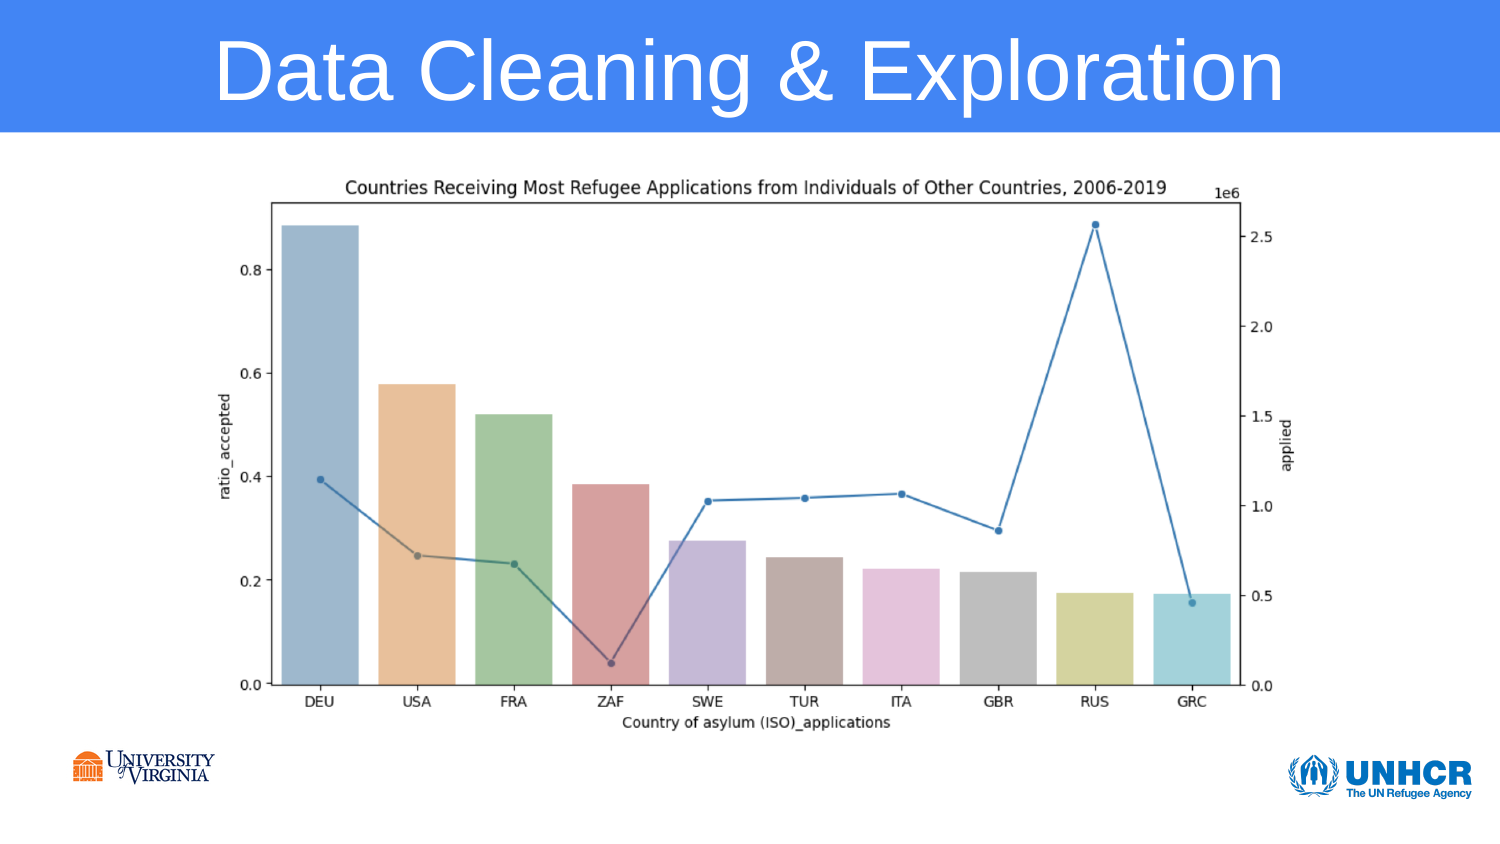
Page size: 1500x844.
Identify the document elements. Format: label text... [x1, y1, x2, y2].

picture [3, 170, 1310, 844]
picture [1288, 753, 1484, 801]
text_box Data Cleaning & Exploration [0, 0, 1500, 133]
